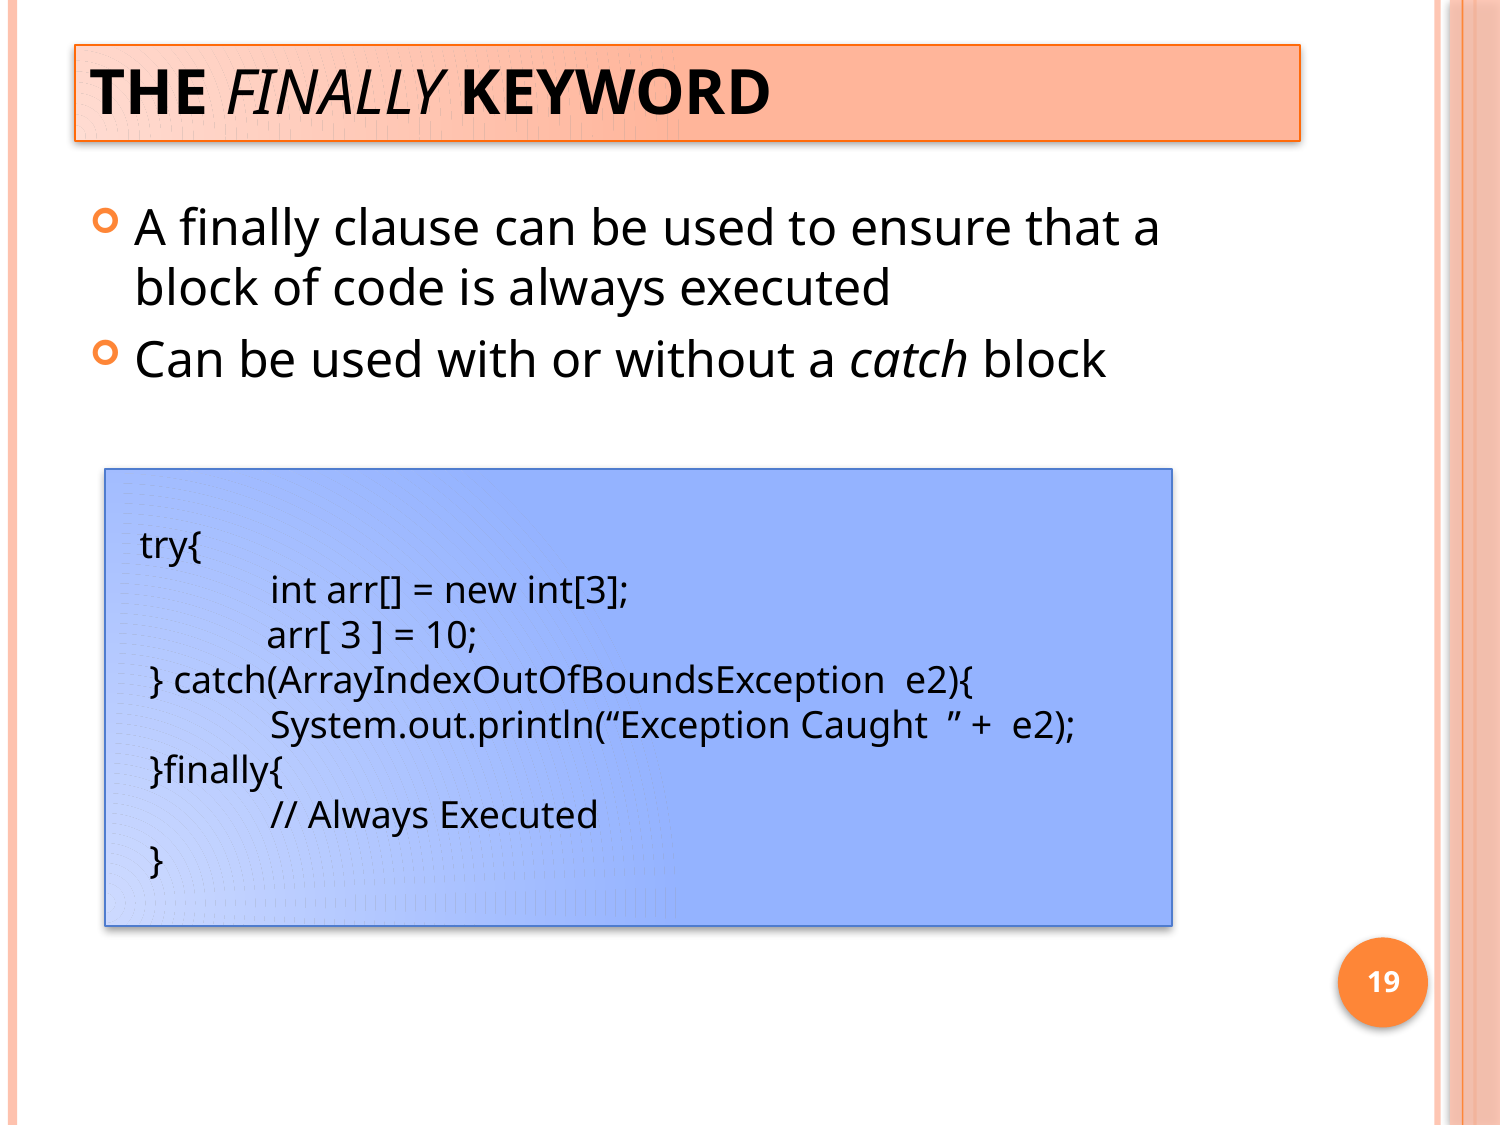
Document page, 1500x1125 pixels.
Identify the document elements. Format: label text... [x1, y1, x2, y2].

title The Finally Keyword [74, 44, 1301, 142]
slide_number 19 [1333, 940, 1434, 1027]
text_box try{ int arr[] = new int[3]; arr[ 3 ] = 10; } catch(ArrayIndexOutOfBoundsException e2){ System.out.println(“Exception Caught ” + e2); }finally{ // Always Executed } [104, 468, 1173, 927]
list A finally clause can be used to ensure that a block of code is always executed Can be used with or without a catch block [75, 187, 1300, 1062]
